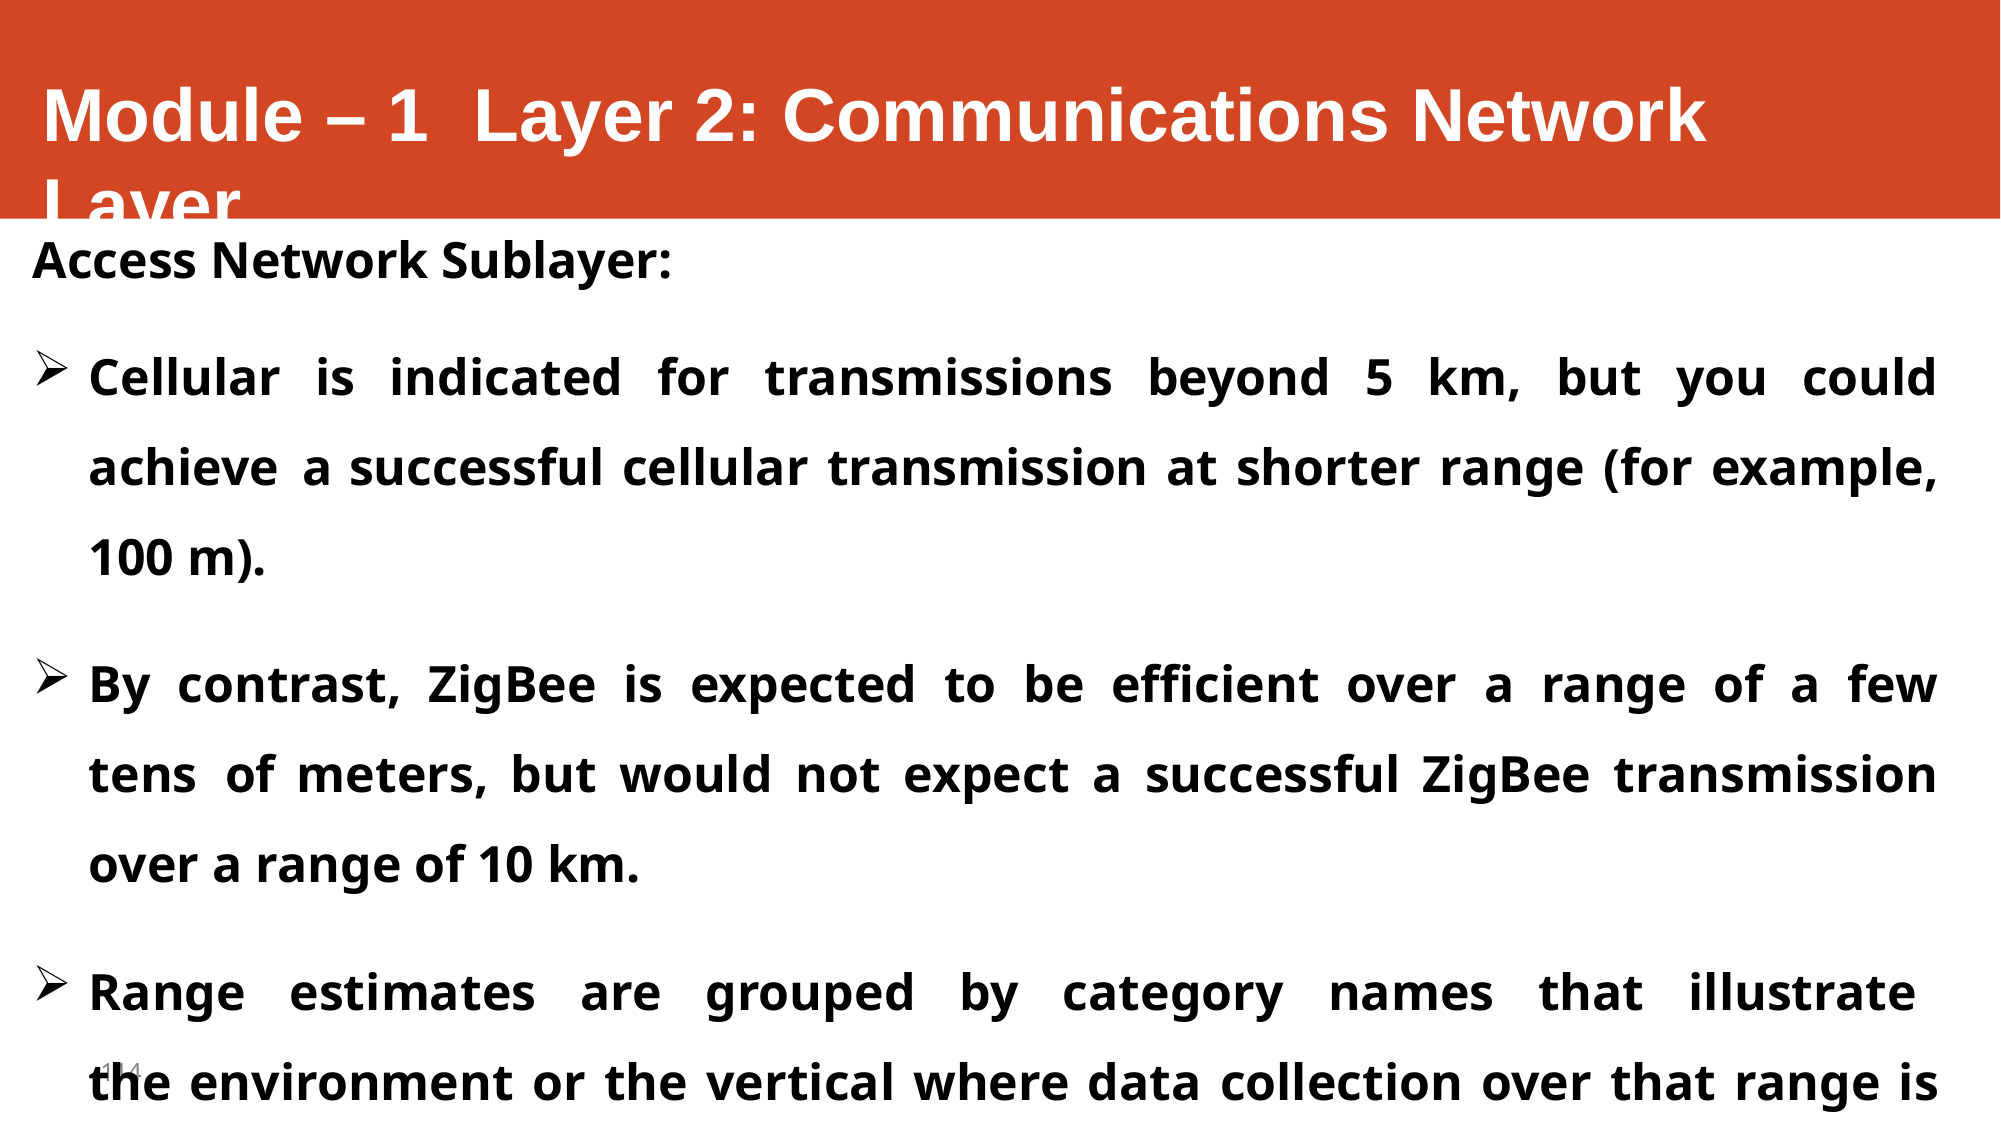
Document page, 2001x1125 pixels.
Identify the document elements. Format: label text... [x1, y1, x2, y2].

text_box Access Network Sublayer: Cellular is indicated for transmissions beyond 5 km, but you could achieve a successful cellular transmission at shorter range (for example, 100 m). By contrast, ZigBee is expected to be efficient over a range of a few tens of meters, but would not expect a successful ZigBee transmission over a range of 10 km. Range estimates are grouped by category names that illustrate the environment or the vertical where data collection over that range is expected. [30, 226, 1940, 1125]
title Module – 1 Layer 2: Communications Network Layer [40, 64, 1925, 226]
